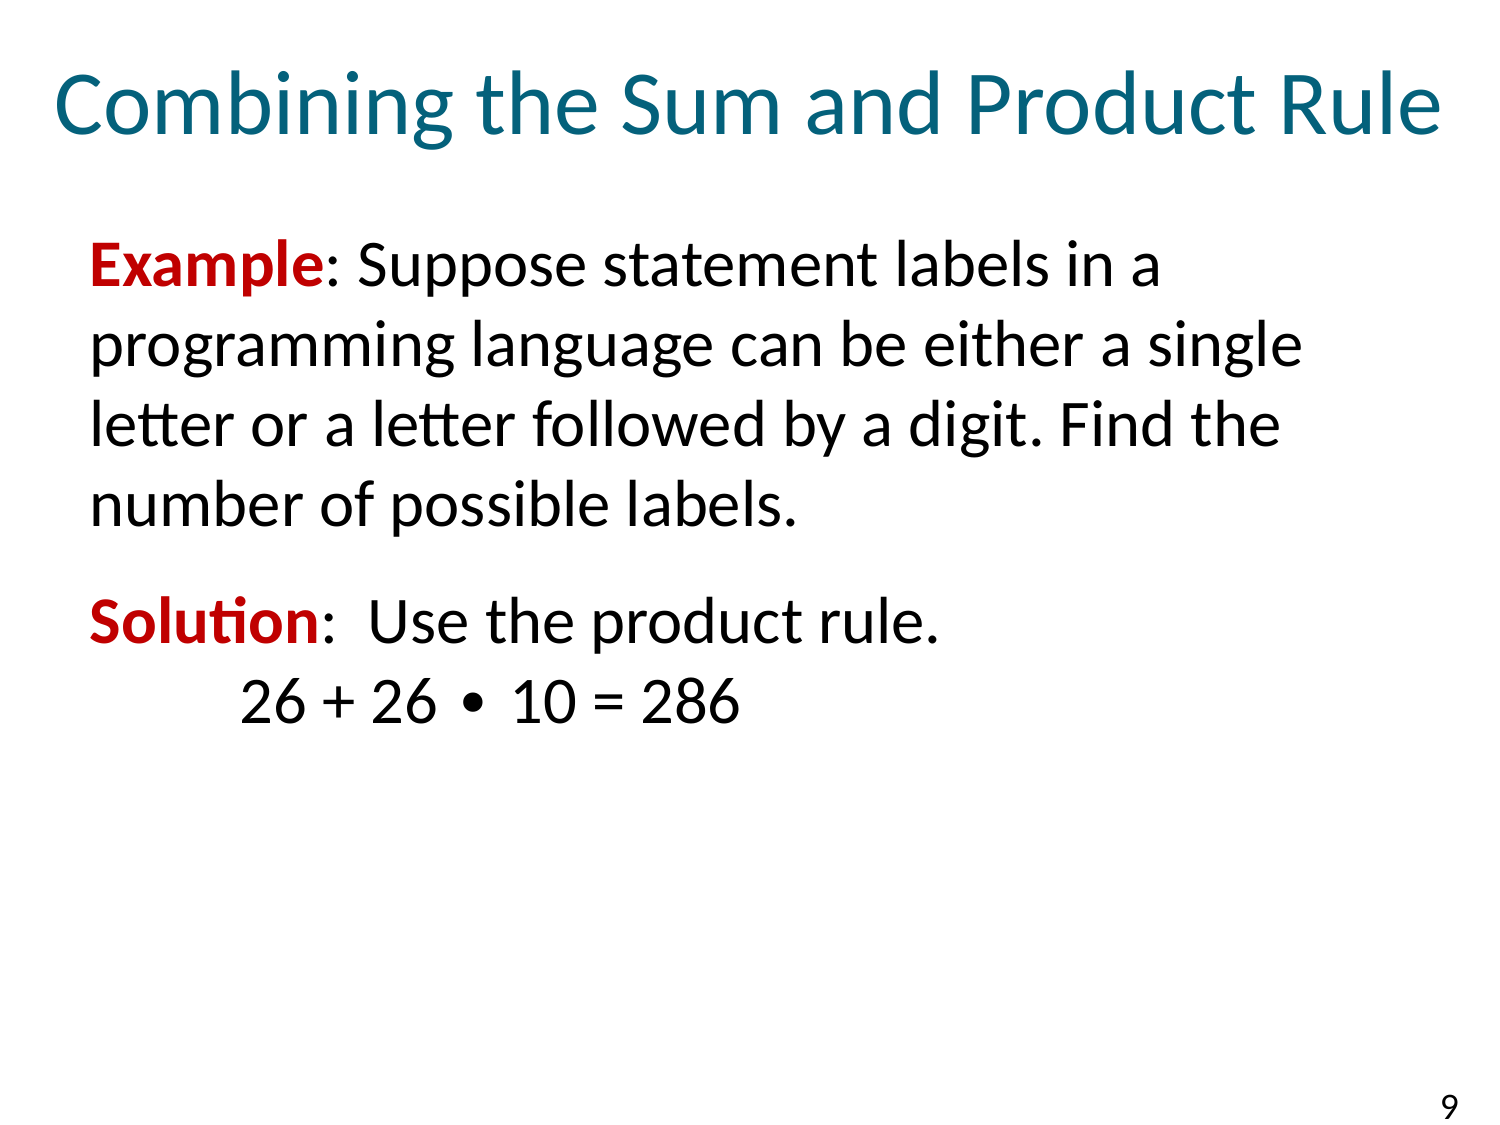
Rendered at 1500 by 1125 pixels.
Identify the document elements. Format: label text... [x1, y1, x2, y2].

list Example: Suppose statement labels in a programming language can be either a single letter or a letter followed by a digit. Find the number of possible labels. Solution: Use the product rule. 26 + 26 ∙ 10 = 286 [75, 212, 1440, 900]
title Combining the Sum and Product Rule [0, 0, 1500, 195]
